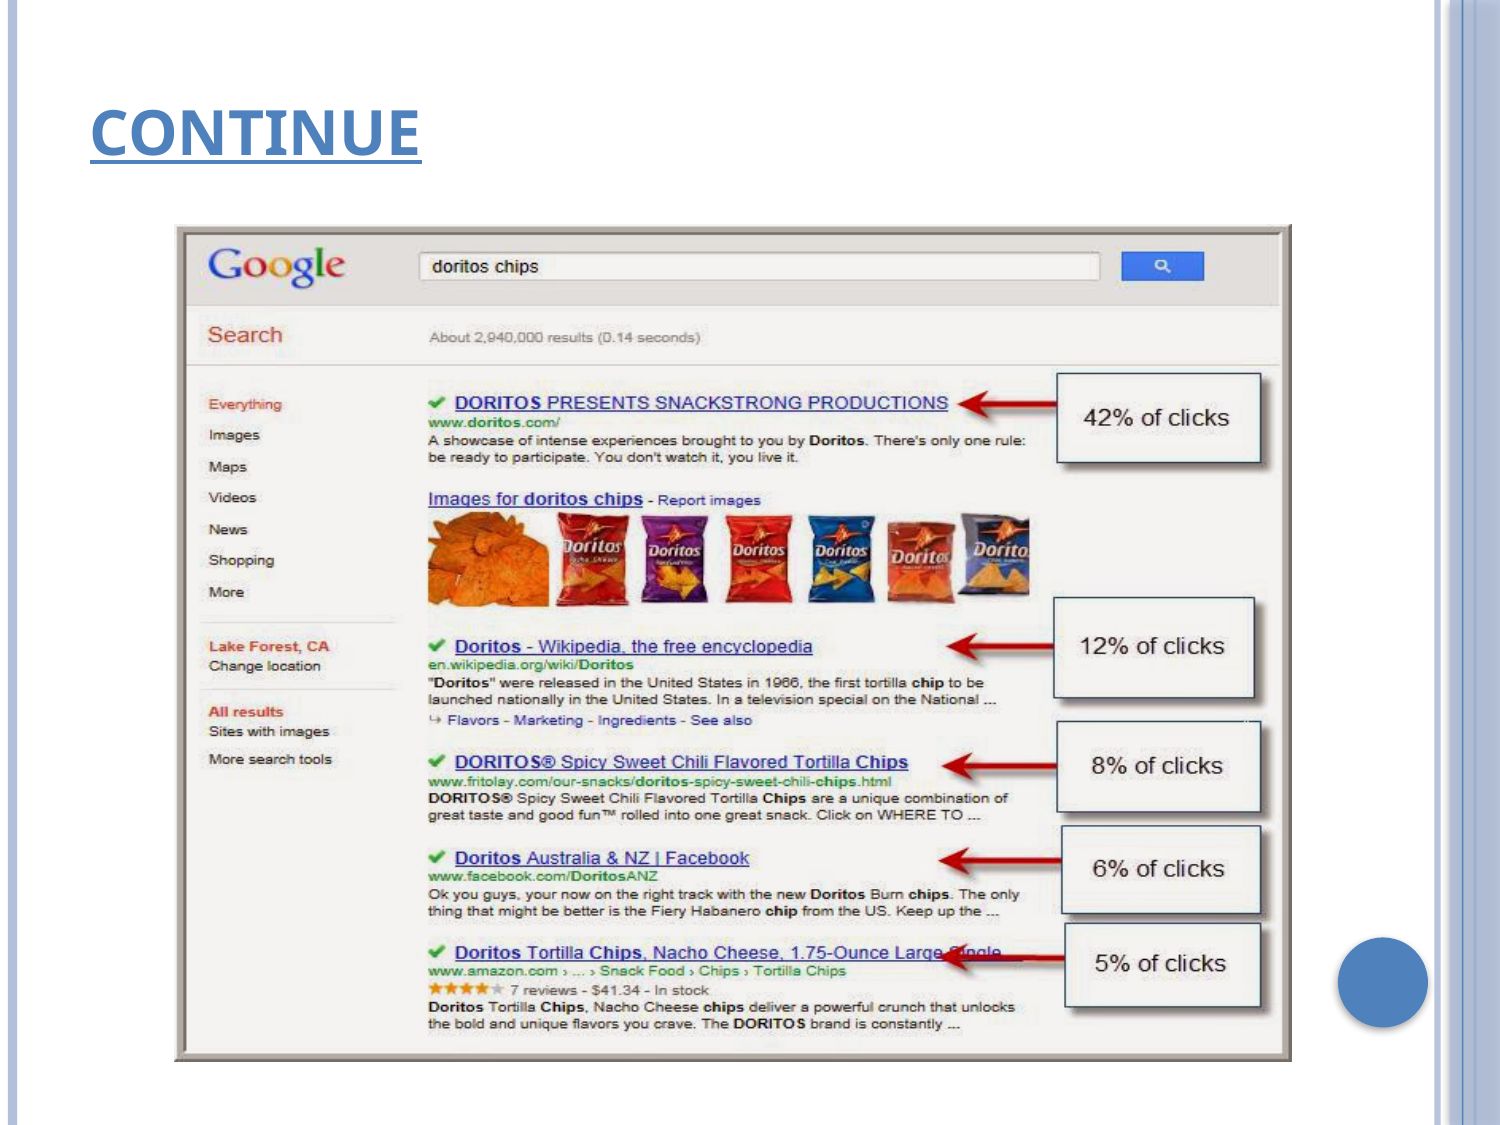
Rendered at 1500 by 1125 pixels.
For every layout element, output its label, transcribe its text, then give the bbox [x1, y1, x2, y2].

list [174, 224, 1293, 1063]
title continue [75, 45, 1300, 175]
